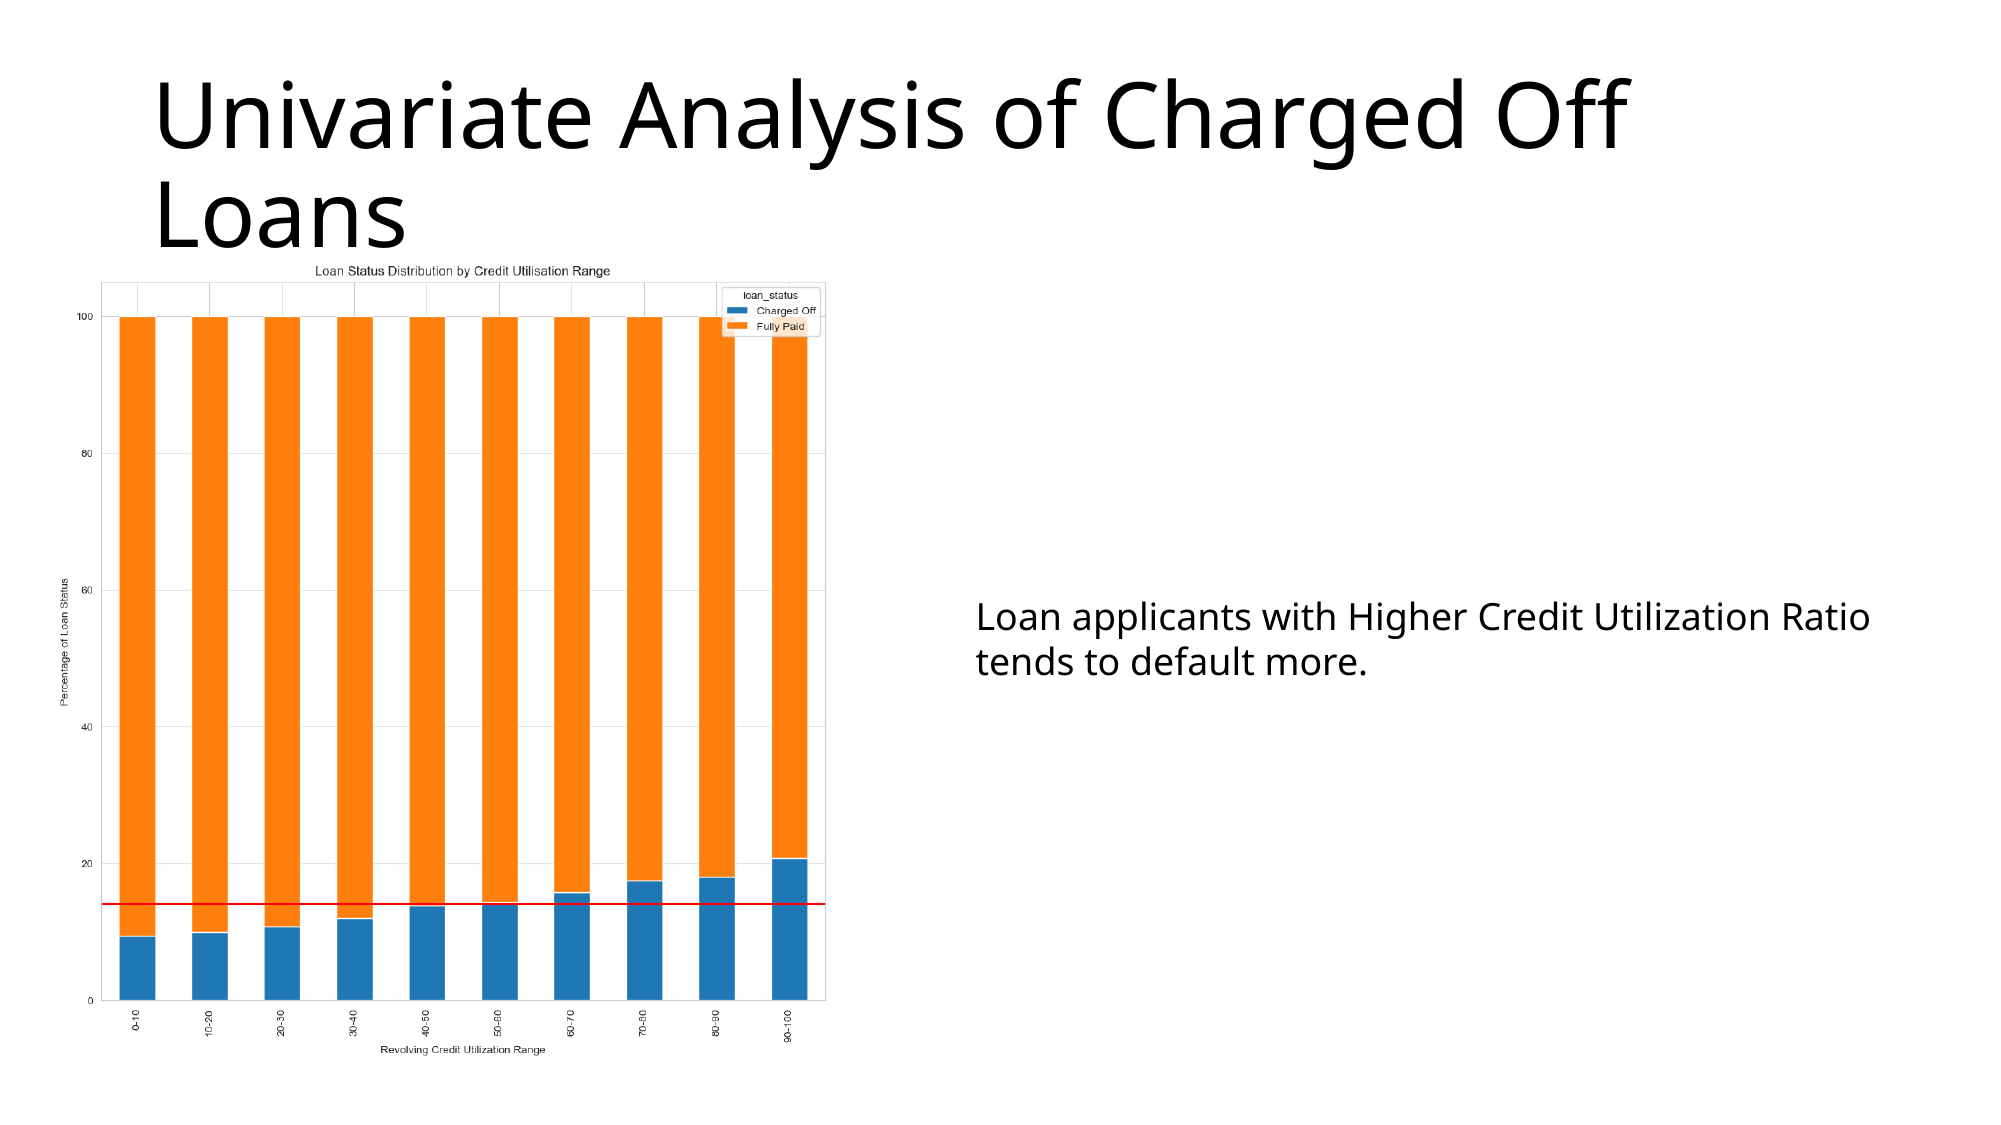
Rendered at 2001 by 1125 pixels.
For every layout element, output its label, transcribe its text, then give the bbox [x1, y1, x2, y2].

text_box Loan applicants with Higher Credit Utilization Ratio tends to default more. [960, 585, 1909, 735]
picture [53, 258, 832, 1064]
title Univariate Analysis of Charged Off Loans [137, 59, 1863, 278]
